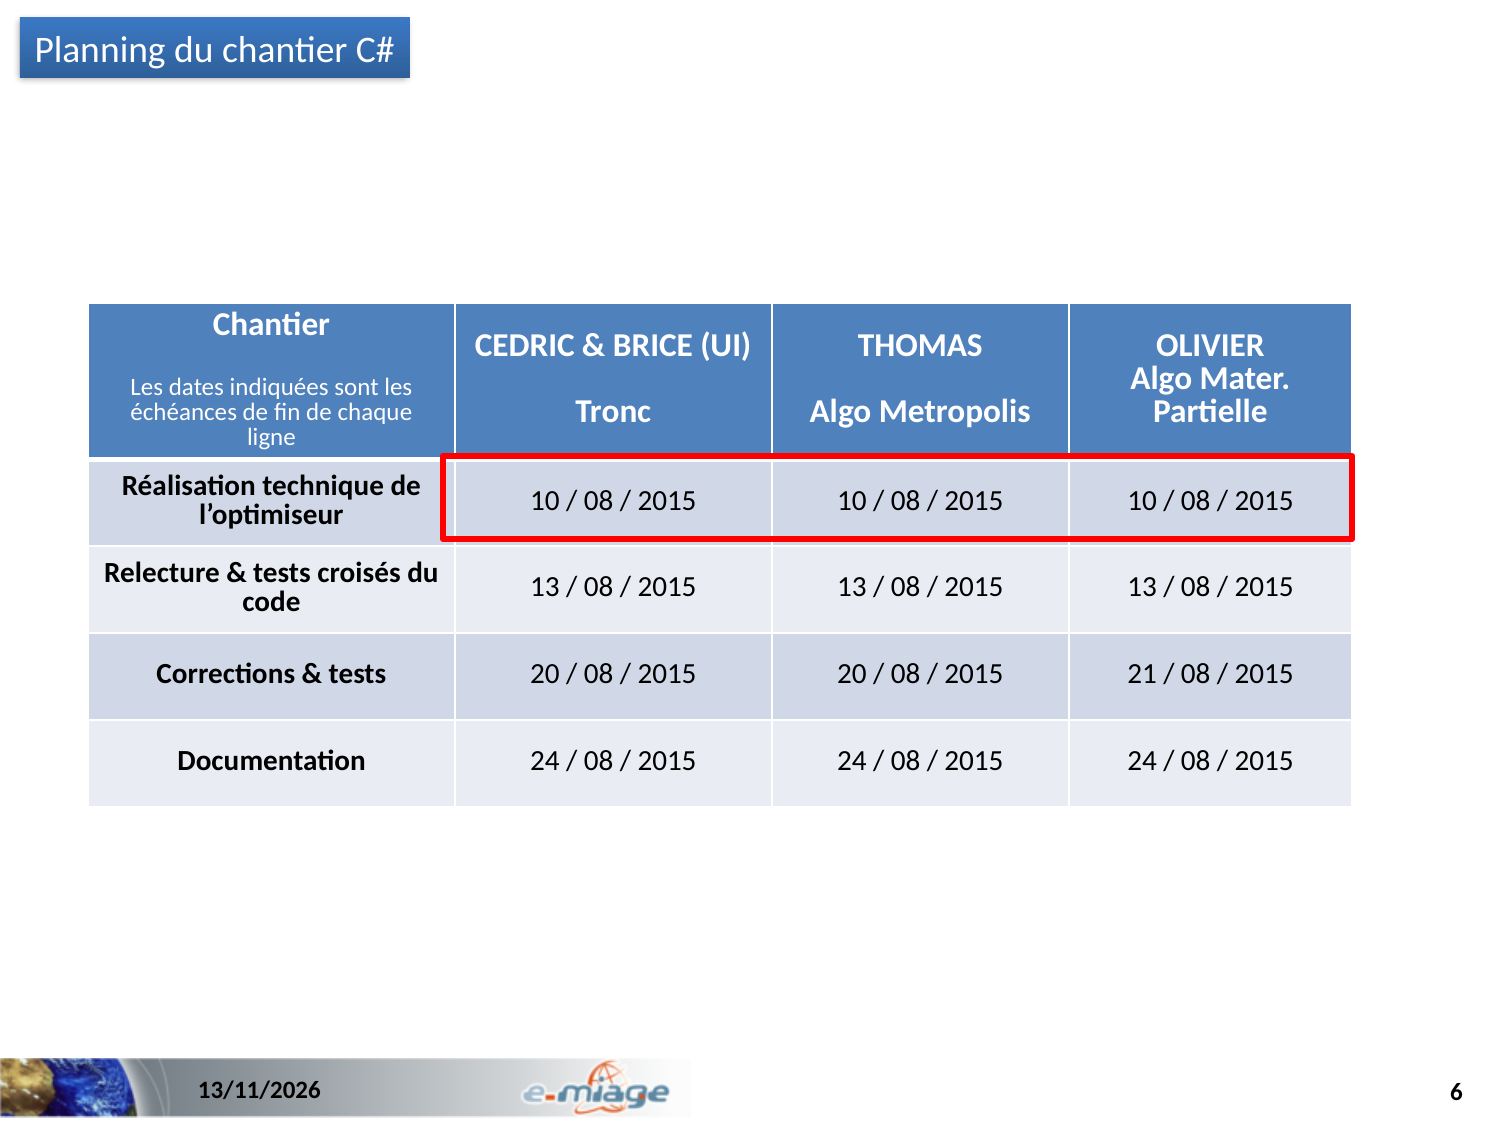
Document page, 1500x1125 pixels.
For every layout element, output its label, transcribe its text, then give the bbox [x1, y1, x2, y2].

table_header Chantier Les dates indiquées sont les échéances de fin de chaque ligne [89, 304, 454, 457]
table_cell Réalisation technique de l’optimiseur [89, 462, 454, 545]
table_cell 20 / 08 / 2015 [456, 634, 771, 719]
table_header THOMAS Algo Metropolis [773, 304, 1068, 454]
table_cell 24 / 08 / 2015 [773, 721, 1068, 806]
table_cell 10 / 08 / 2015 [1070, 541, 1351, 545]
table_cell 24 / 08 / 2015 [1070, 721, 1351, 806]
picture [0, 1058, 691, 1118]
text_box [441, 454, 1354, 541]
table_cell 13 / 08 / 2015 [456, 547, 771, 632]
table_cell 20 / 08 / 2015 [773, 634, 1068, 719]
table_cell 10 / 08 / 2015 [773, 541, 1068, 545]
table_cell Relecture & tests croisés du code [89, 547, 454, 632]
table_cell Corrections & tests [89, 634, 454, 719]
table_cell 13 / 08 / 2015 [773, 547, 1068, 632]
text_box Planning du chantier C# [19, 17, 410, 78]
table_cell 10 / 08 / 2015 [456, 541, 771, 545]
table_cell Documentation [89, 721, 454, 806]
table_cell 13 / 08 / 2015 [1070, 547, 1351, 632]
table_header CEDRIC & BRICE (UI) Tronc [456, 304, 771, 454]
table_cell 21 / 08 / 2015 [1070, 634, 1351, 719]
table_cell 24 / 08 / 2015 [456, 721, 771, 806]
table_header OLIVIER Algo Mater. Partielle [1070, 304, 1351, 454]
